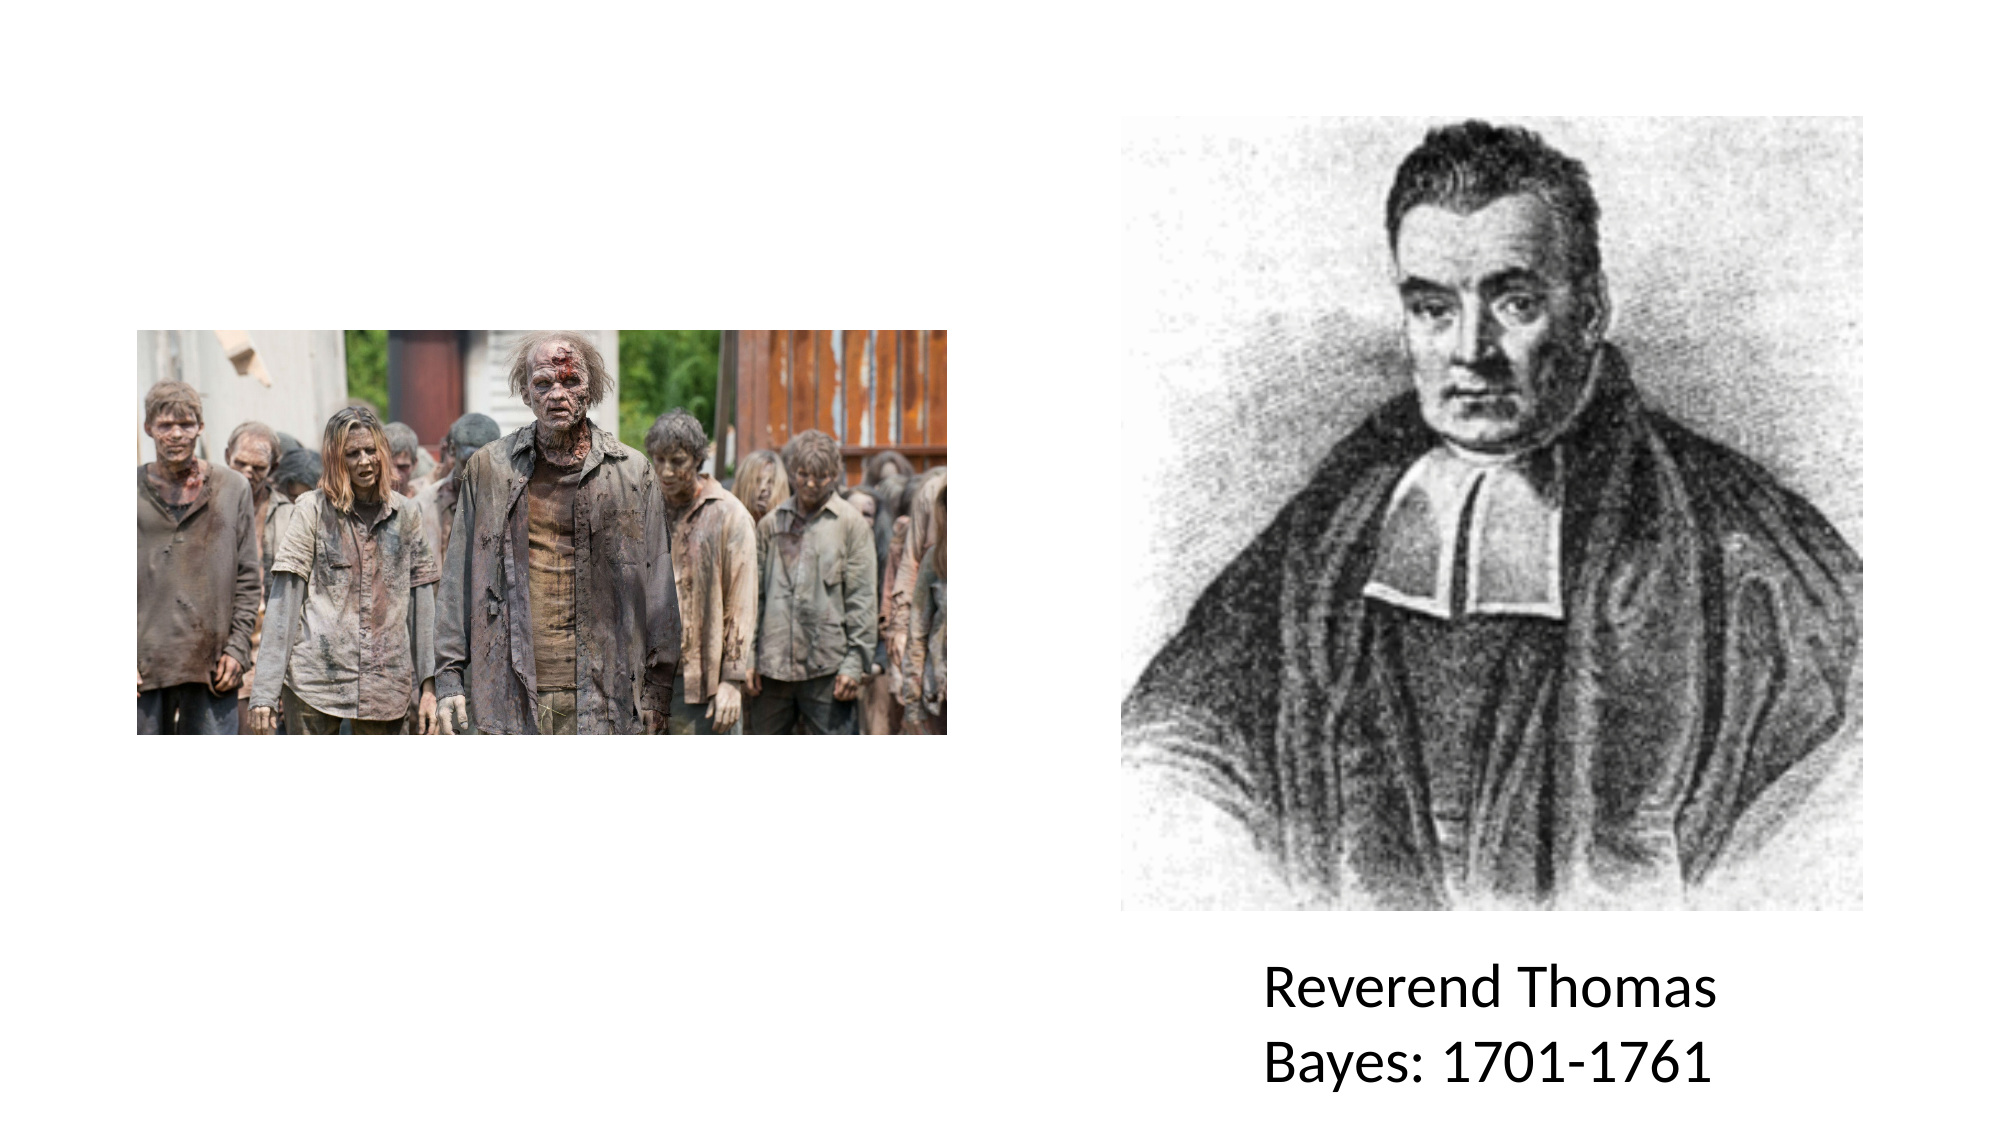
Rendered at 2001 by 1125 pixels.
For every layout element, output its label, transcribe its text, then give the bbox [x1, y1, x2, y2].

picture [1121, 116, 1863, 912]
text_box Reverend Thomas Bayes: 1701-1761 [1249, 937, 1863, 1103]
picture [137, 330, 947, 736]
